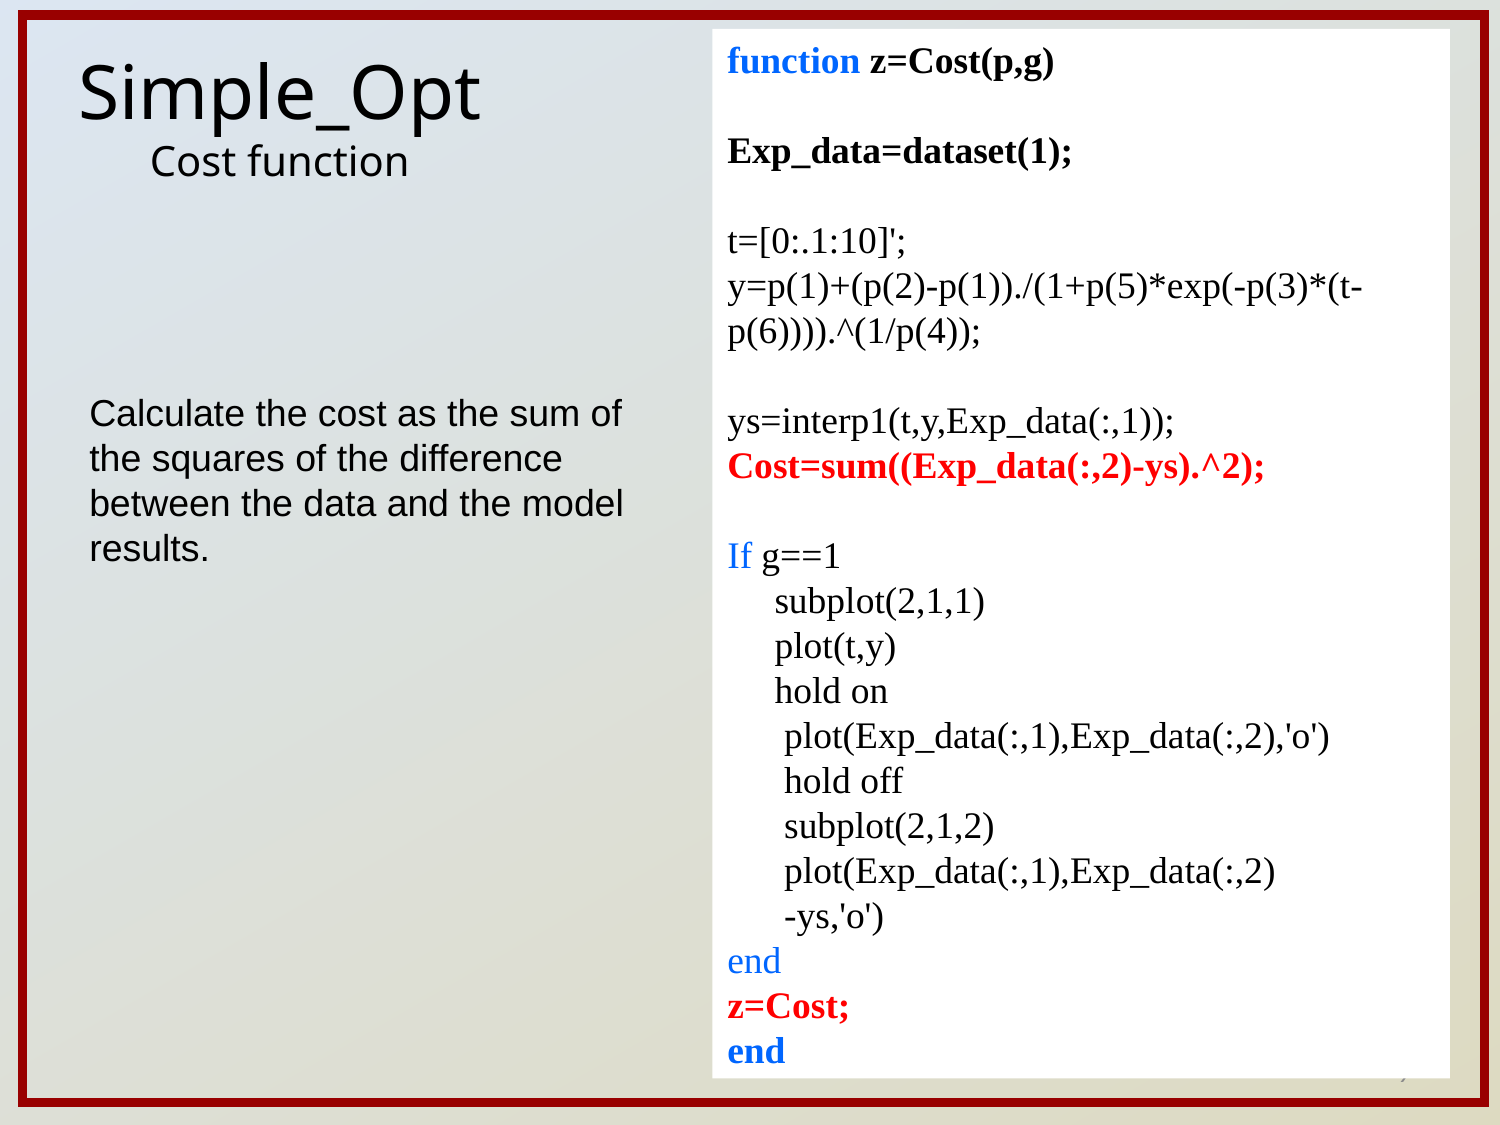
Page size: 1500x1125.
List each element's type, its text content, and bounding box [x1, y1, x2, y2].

text_box function z=Cost(p,g) Exp_data=dataset(1); t=[0:.1:10]'; y=p(1)+(p(2)-p(1))./(1+p(5)*exp(-p(3)*(t-p(6)))).^(1/p(4)); ys=interp1(t,y,Exp_data(:,1)); Cost=sum((Exp_data(:,2)-ys).^2); If g==1 subplot(2,1,1) plot(t,y) hold on plot(Exp_data(:,1),Exp_data(:,2),'o') hold off subplot(2,1,2) plot(Exp_data(:,1),Exp_data(:,2) -ys,'o') end z=Cost; end [712, 28, 1450, 1079]
text_box Calculate the cost as the sum of the squares of the difference between the data and the model results. [74, 381, 678, 577]
text_box Simple_Opt Cost function [63, 37, 497, 193]
text_box [62, 334, 350, 440]
text_box [22, 15, 1485, 1103]
